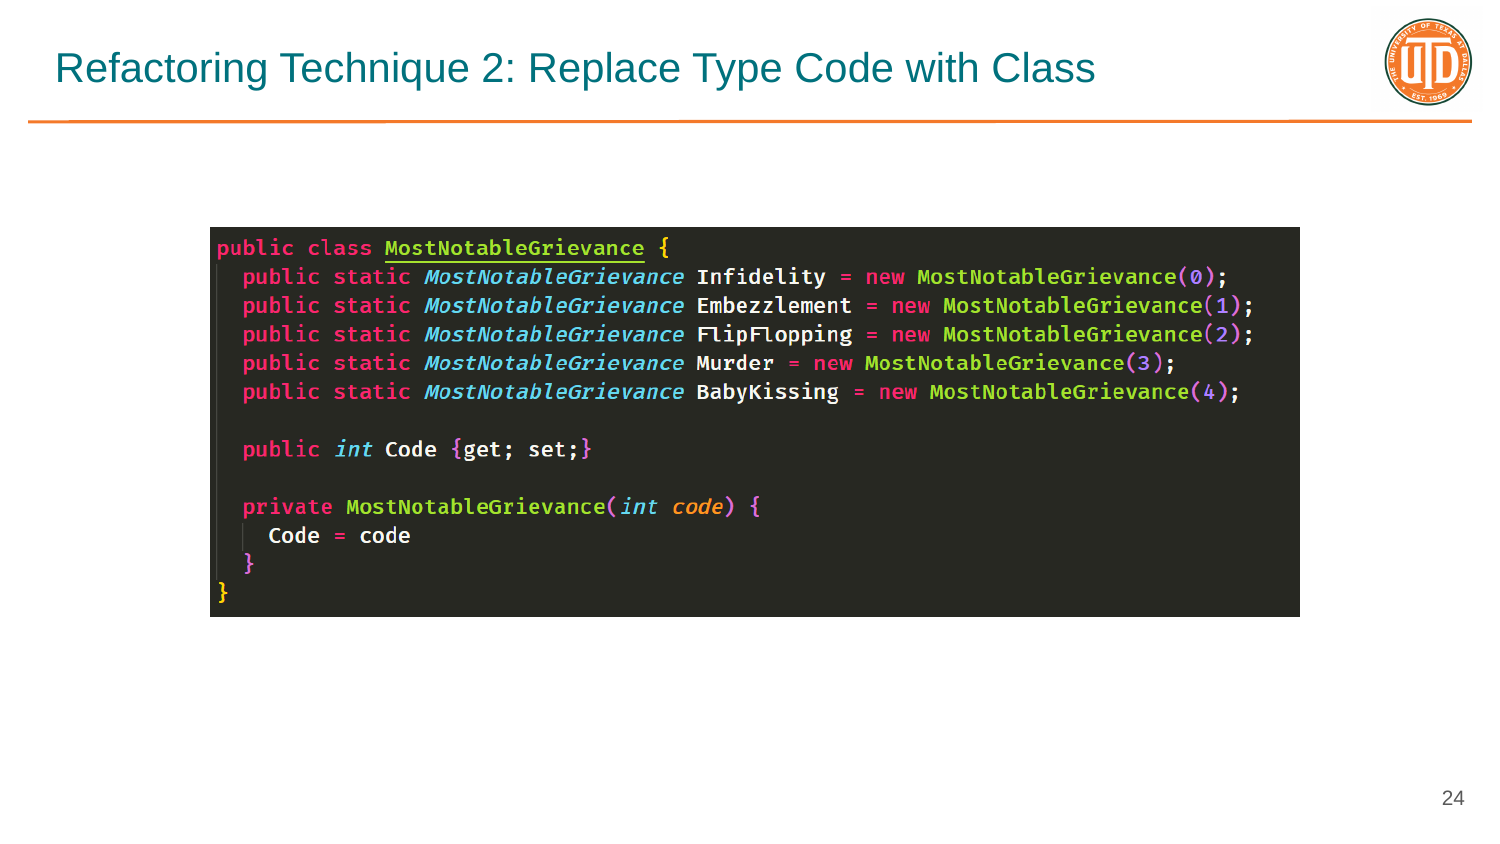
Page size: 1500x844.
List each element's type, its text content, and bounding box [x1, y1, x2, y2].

slide_number 24 [1389, 764, 1480, 830]
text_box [27, 6, 1484, 123]
picture [210, 226, 1300, 617]
